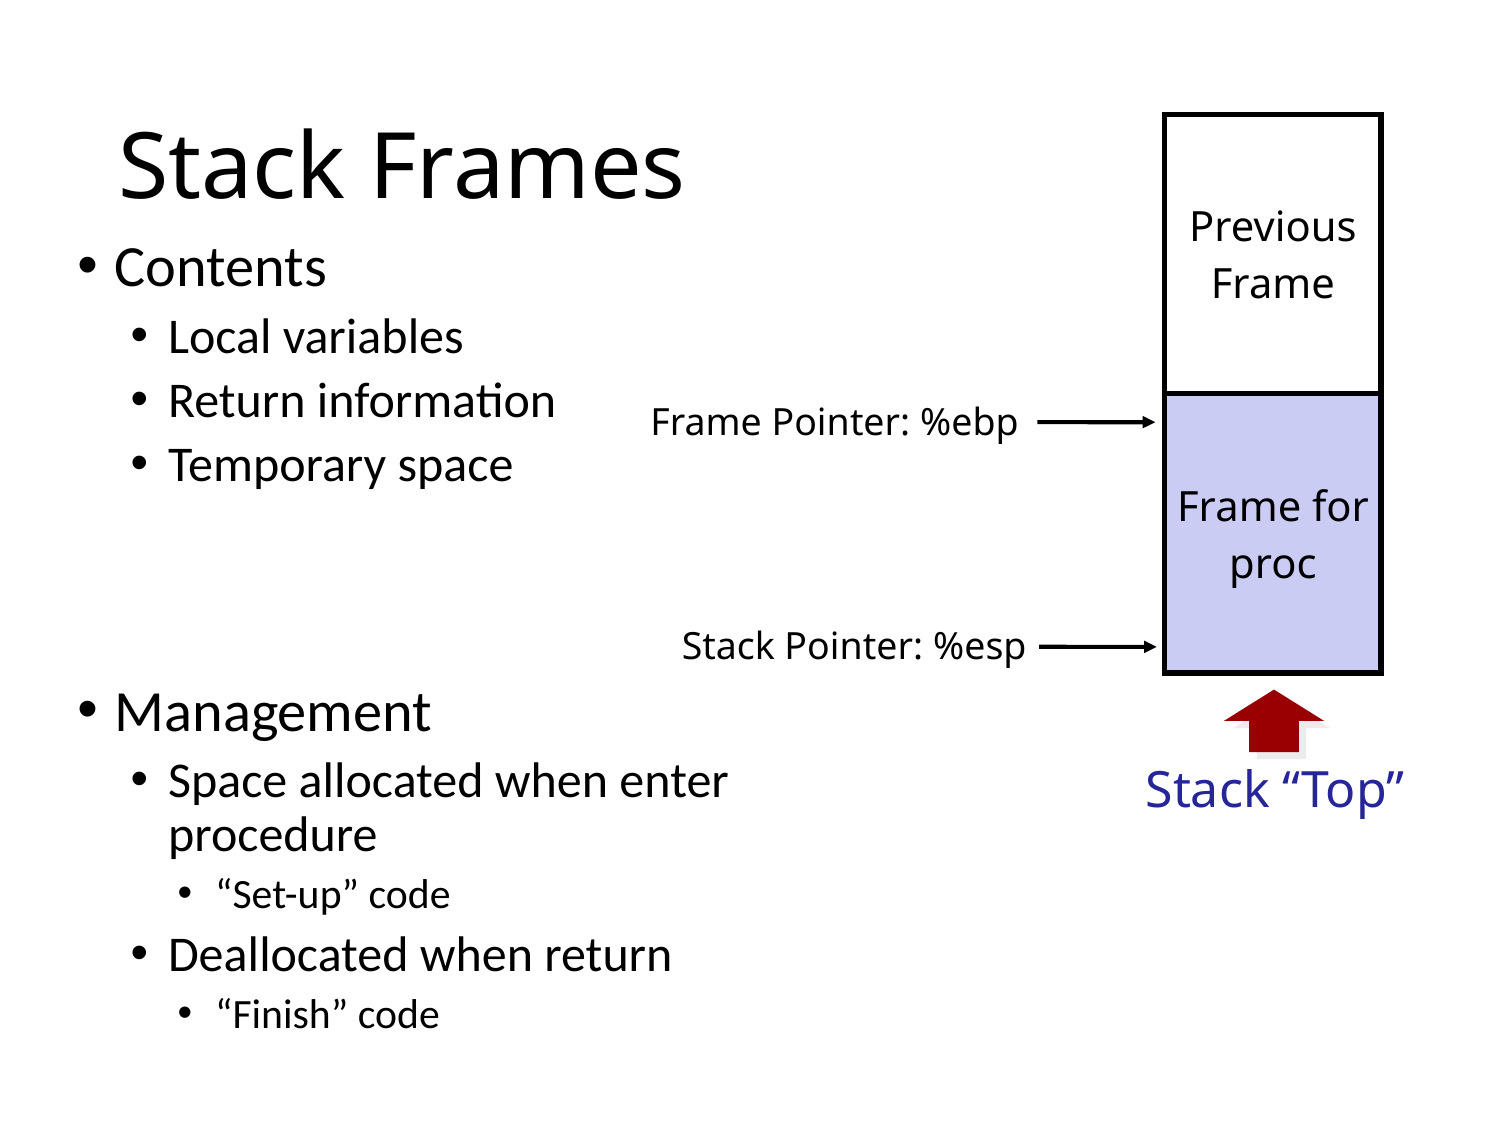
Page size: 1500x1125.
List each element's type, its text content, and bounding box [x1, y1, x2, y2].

text_box Frame Pointer: %ebp [825, 391, 1025, 452]
list Contents Local variables Return information Temporary space Management Space allocated when enter procedure “Set-up” code Deallocated when return “Finish” code [62, 229, 825, 1121]
table_cell Frame for proc [1167, 396, 1378, 670]
text_box [1039, 640, 1157, 654]
text_box [1224, 689, 1325, 753]
text_box Stack “Top” [1139, 751, 1411, 824]
text_box [1037, 415, 1156, 429]
table_header Previous Frame [1167, 117, 1378, 391]
title Stack Frames [103, 59, 1397, 278]
text_box Stack Pointer: %esp [632, 615, 1033, 677]
